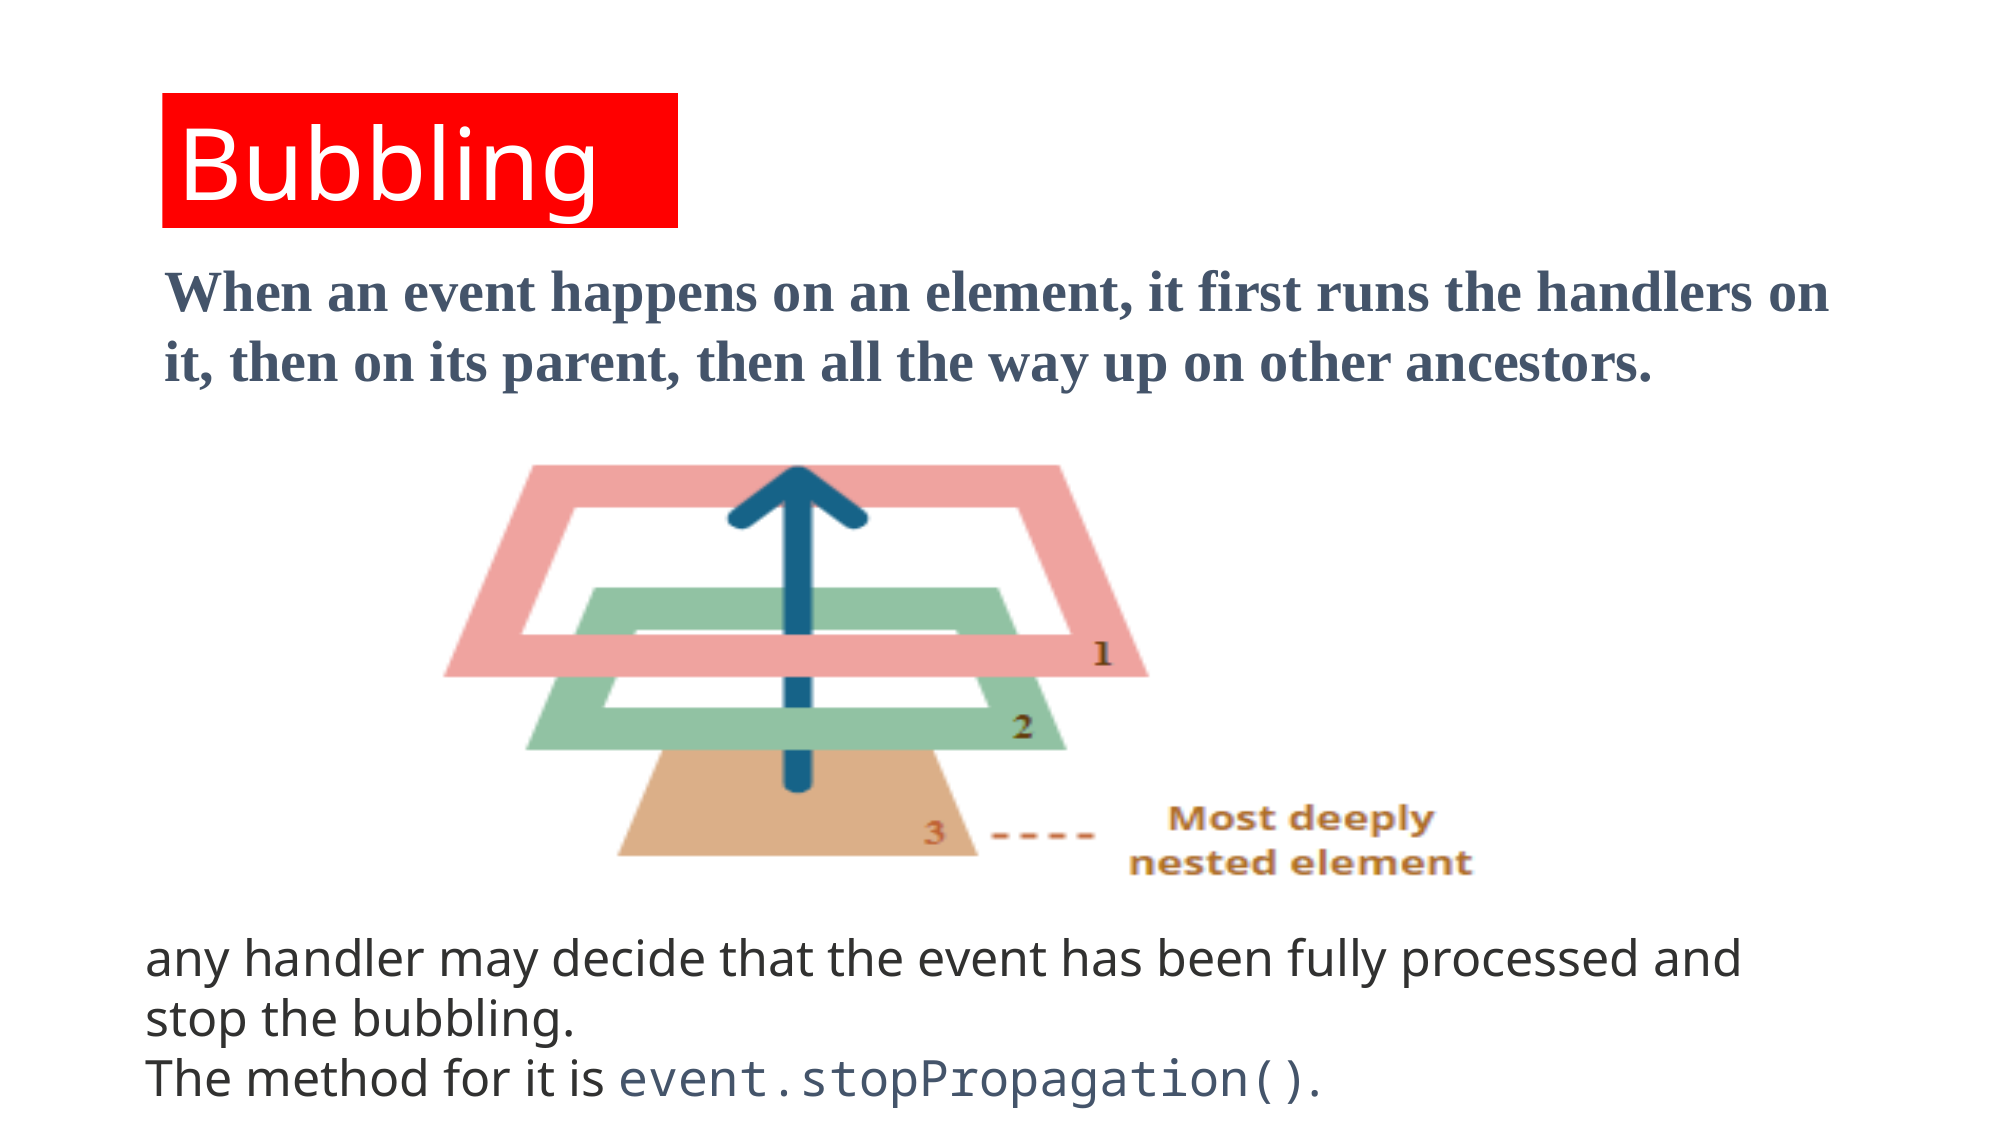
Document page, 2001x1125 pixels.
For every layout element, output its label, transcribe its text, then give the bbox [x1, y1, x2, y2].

text_box Bubbling [162, 93, 678, 228]
text_box any handler may decide that the event has been fully processed and stop the bubbling. The method for it is event.stopPropagation(). [130, 919, 1800, 1115]
text_box When an event happens on an element, it first runs the handlers on it, then on its parent, then all the way up on other ancestors. [162, 250, 1832, 393]
picture [432, 421, 1498, 892]
